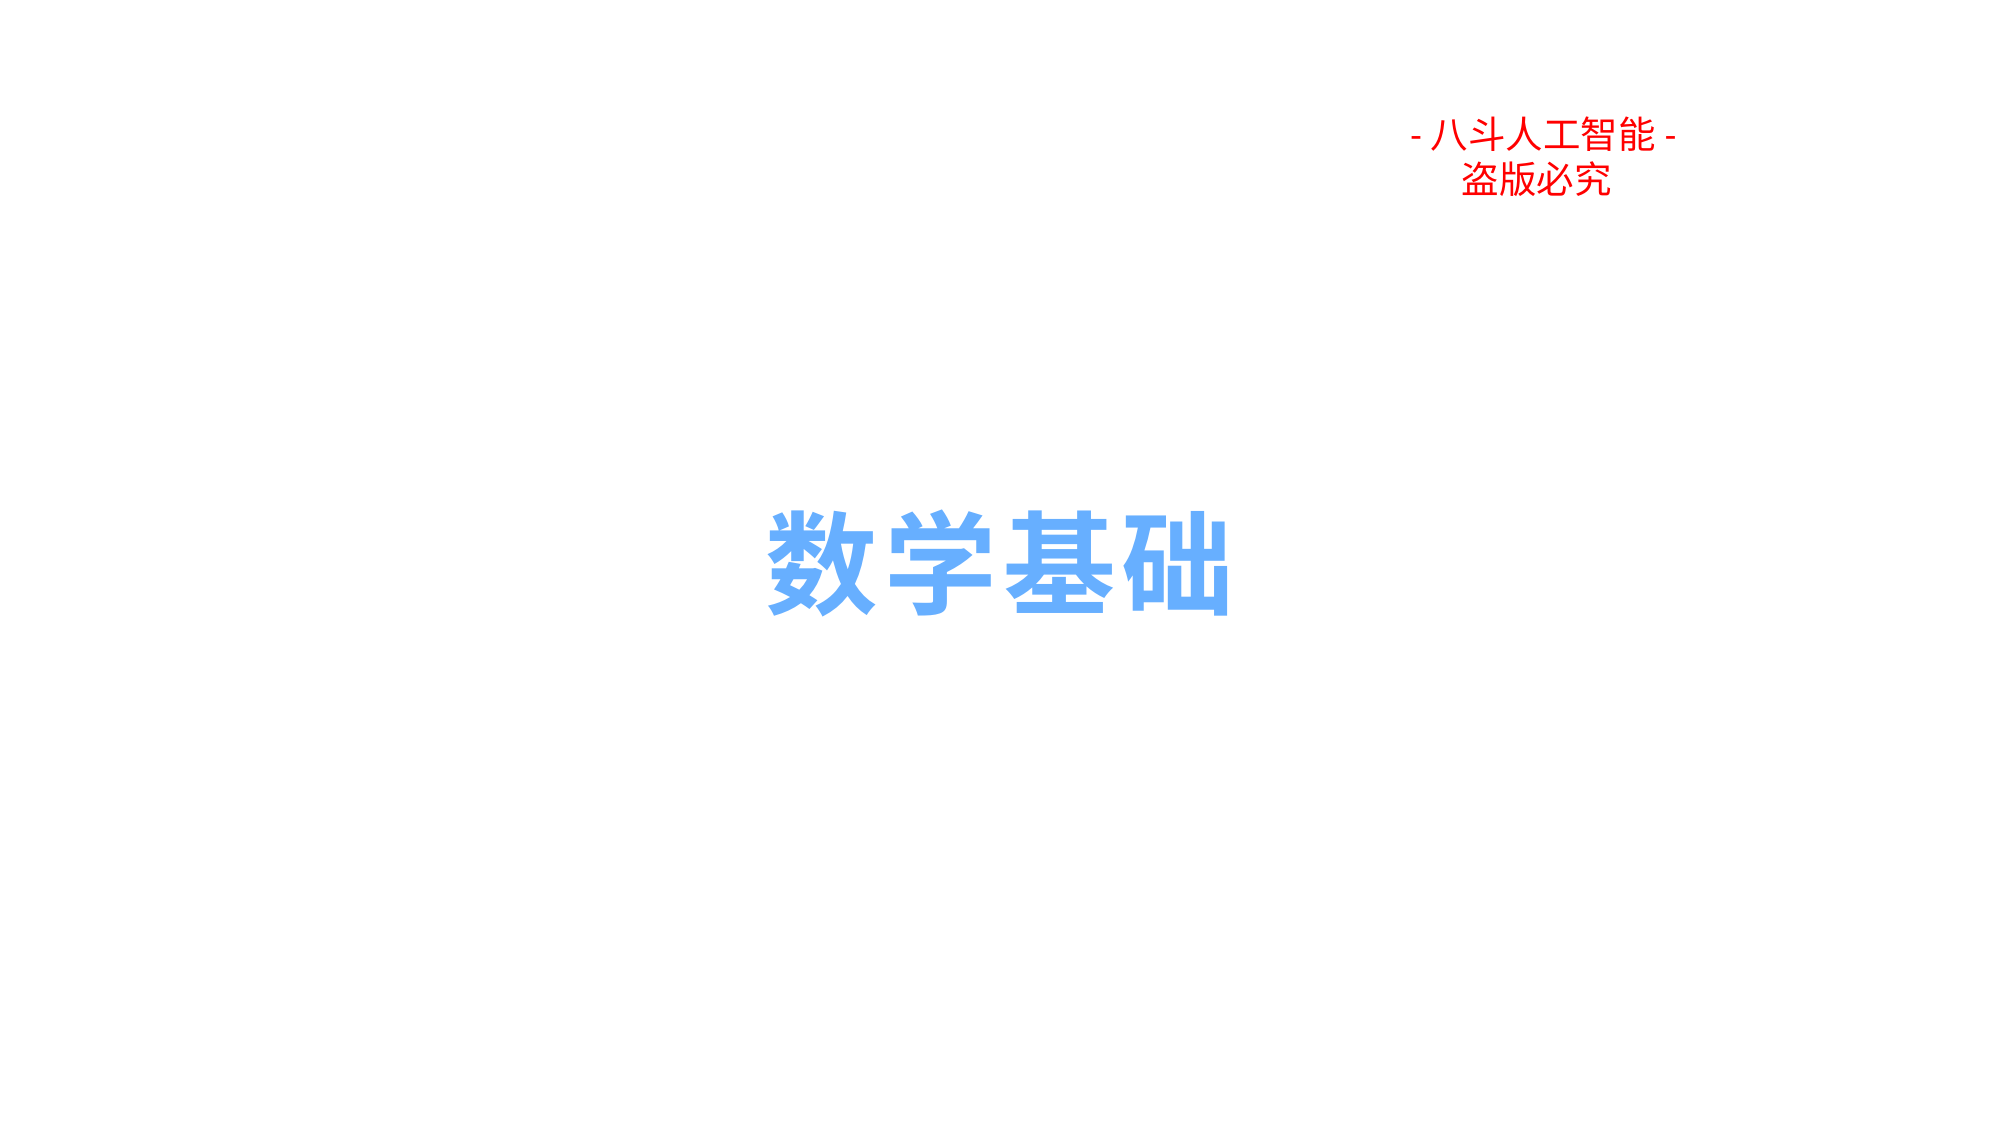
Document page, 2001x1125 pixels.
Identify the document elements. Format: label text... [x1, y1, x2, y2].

text_box -八斗人工智能- 盗版必究 [1395, 103, 1750, 208]
text_box 数学基础 [750, 486, 1250, 637]
